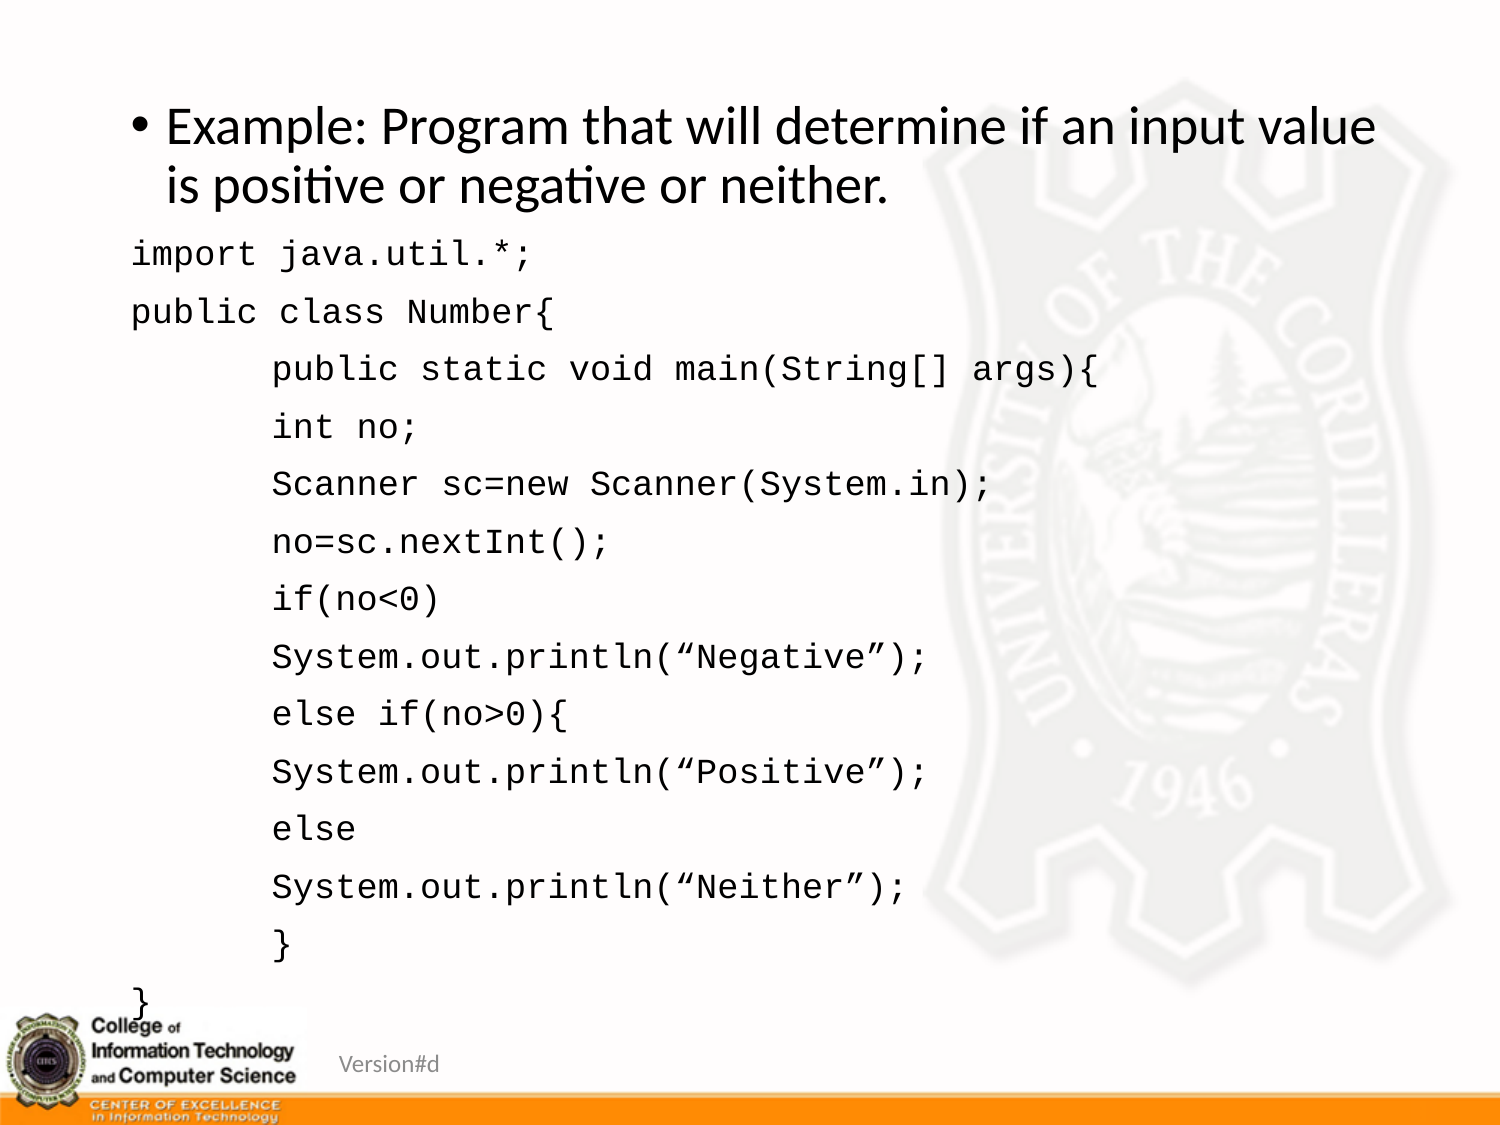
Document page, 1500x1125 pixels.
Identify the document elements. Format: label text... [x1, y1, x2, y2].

list Example: Program that will determine if an input value is positive or negative or neither. import java.util.*; public class Number{ public static void main(String[] args){ int no; Scanner sc=new Scanner(System.in); no=sc.nextInt(); if(no<0) System.out.println(“Negative”); else if(no>0){ System.out.println(“Positive”); else System.out.println(“Neither”); } } [115, 90, 1410, 1033]
picture [0, 0, 1500, 1125]
slide_number Version#d [323, 1033, 1021, 1093]
